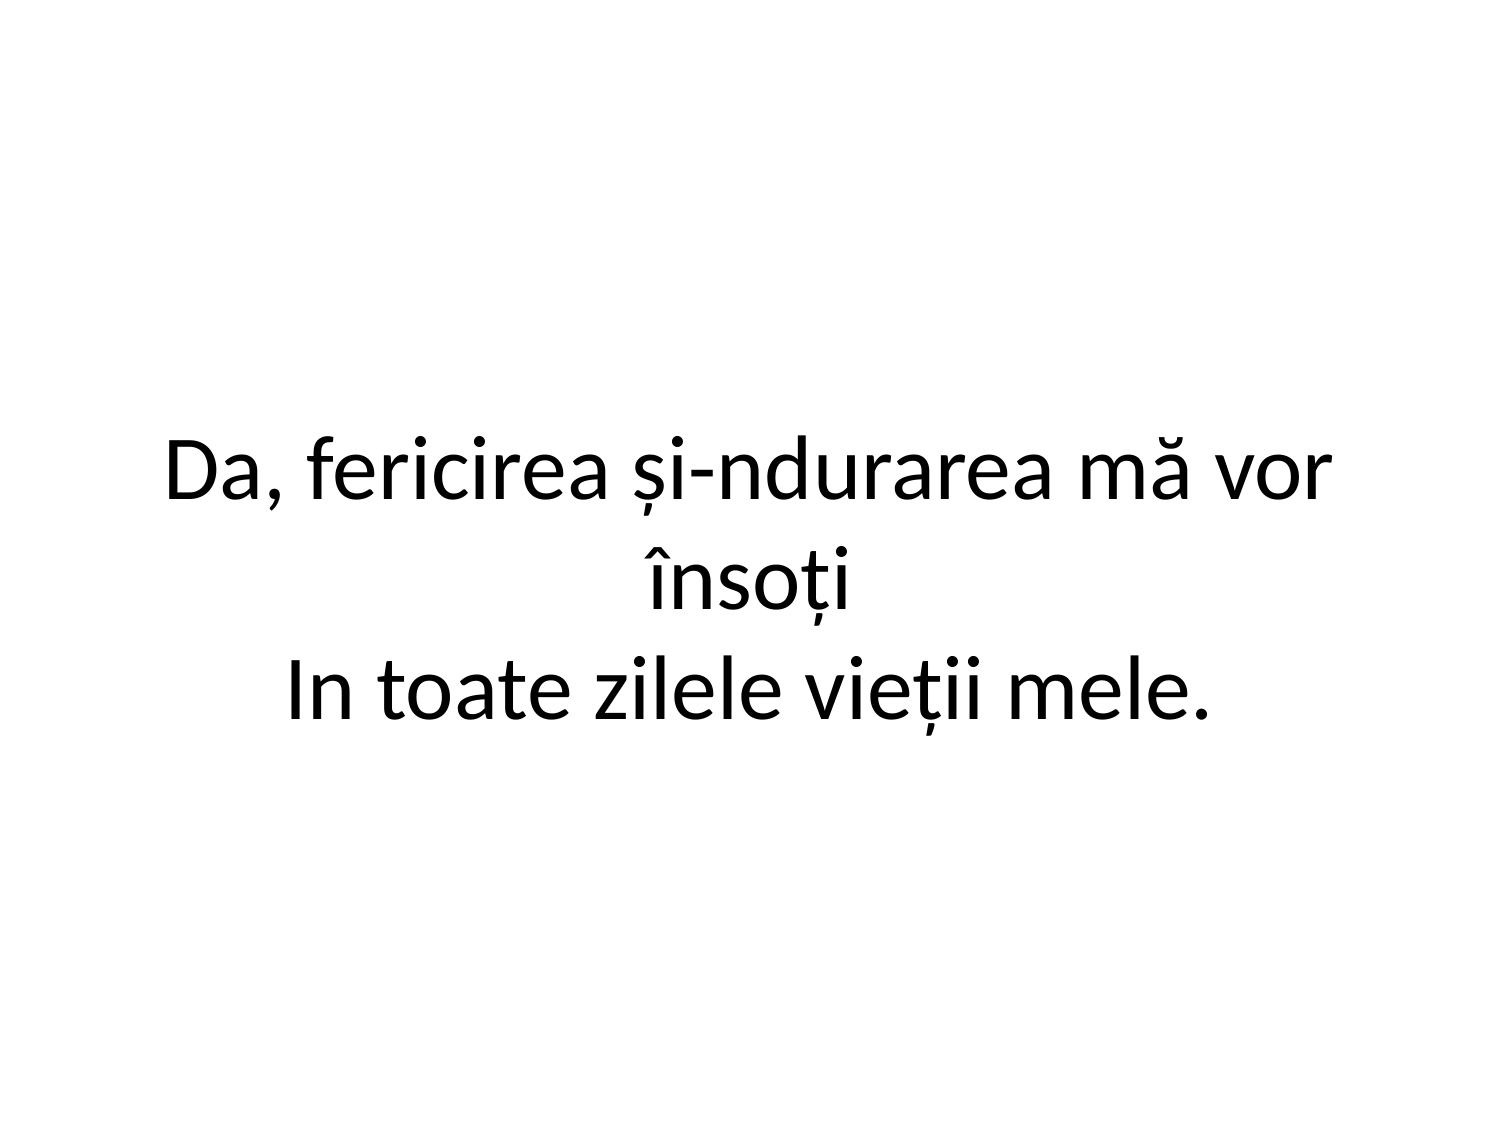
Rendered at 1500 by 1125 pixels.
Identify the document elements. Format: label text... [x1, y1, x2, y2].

title Da, fericirea şi-ndurarea mă vor însoţi In toate zilele vieţii mele. [75, 45, 1425, 1100]
